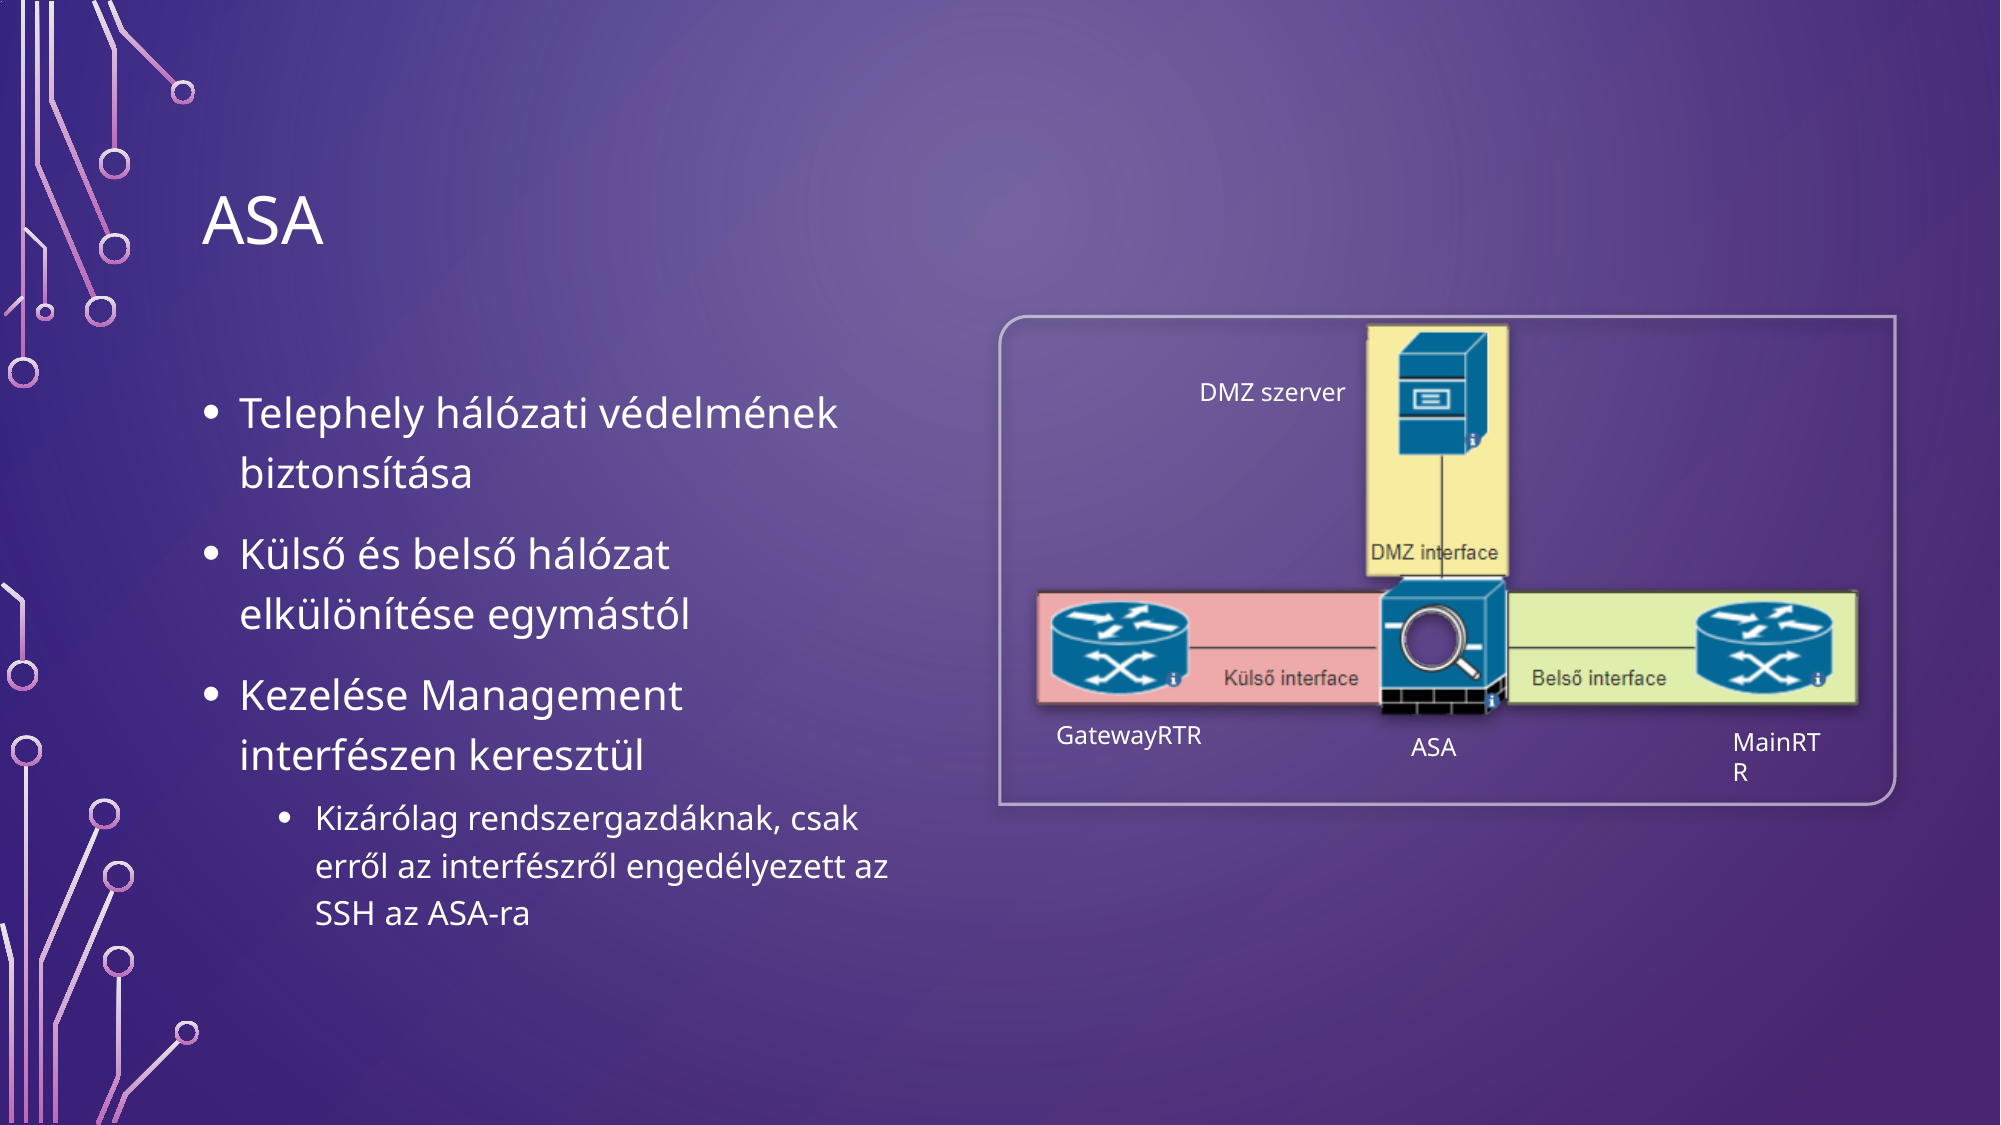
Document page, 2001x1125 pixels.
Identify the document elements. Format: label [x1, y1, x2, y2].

picture [201, 0, 2000, 1125]
text_box [0, 0, 201, 1125]
